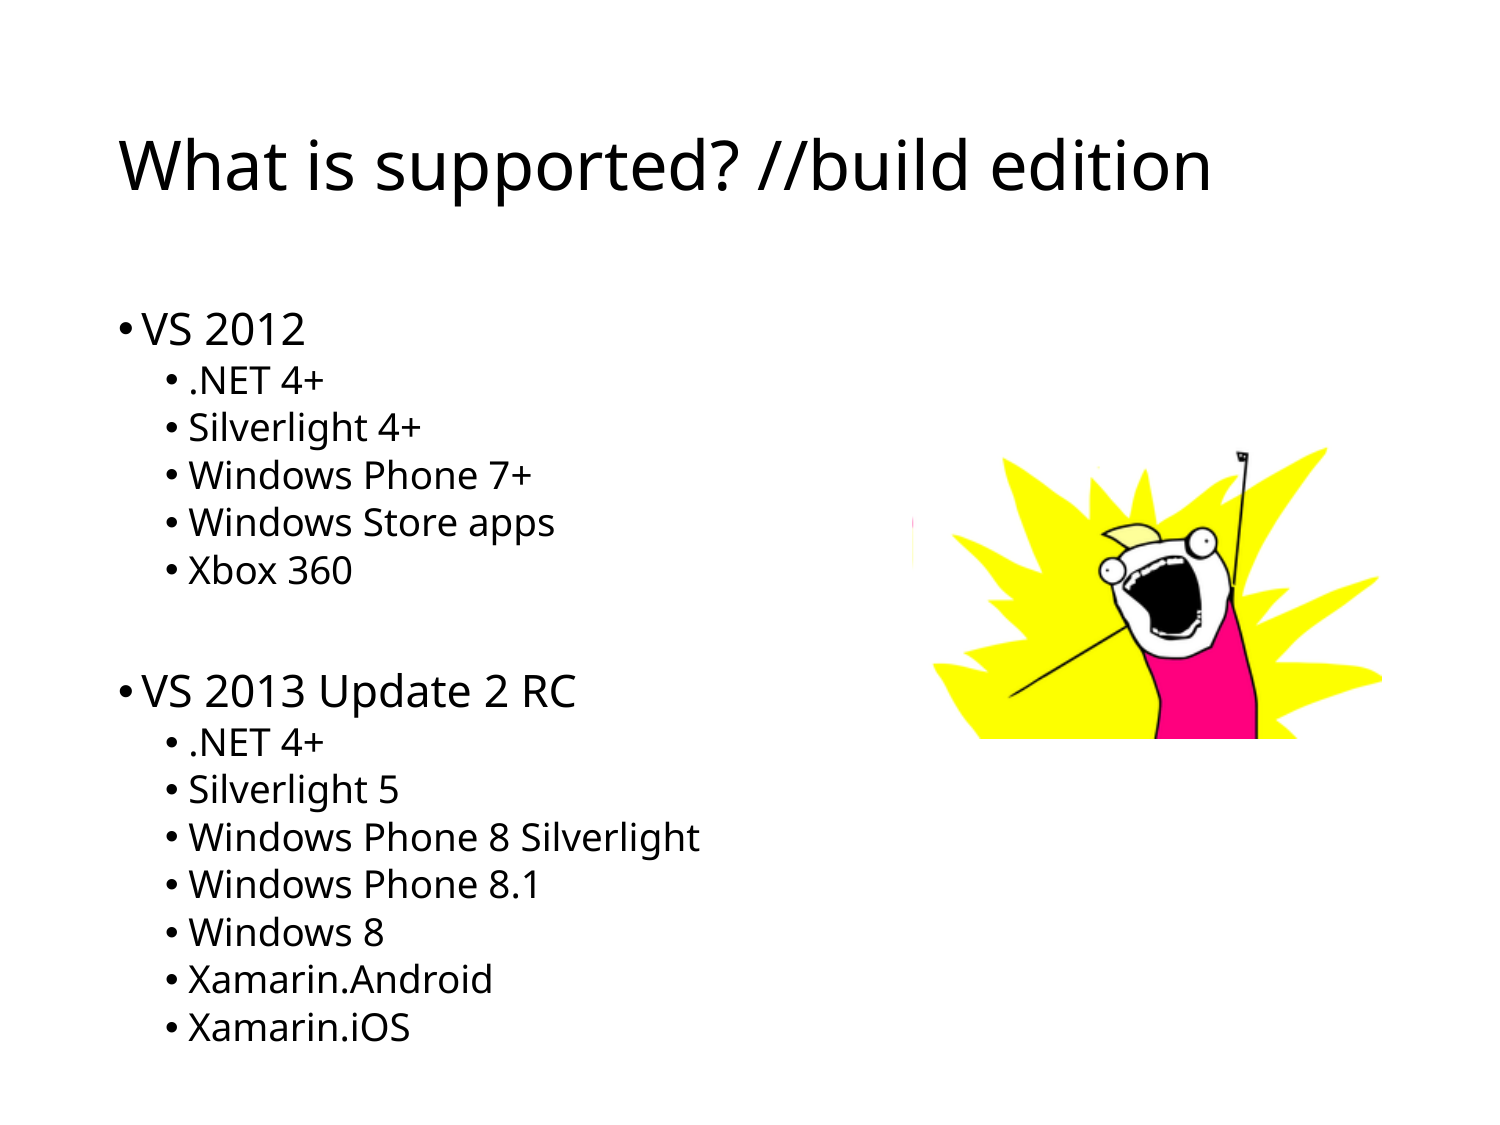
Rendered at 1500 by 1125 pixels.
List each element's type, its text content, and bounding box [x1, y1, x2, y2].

picture [912, 387, 1382, 740]
list VS 2012 .NET 4+ Silverlight 4+ Windows Phone 7+ Windows Store apps Xbox 360 VS 2013 Update 2 RC .NET 4+ Silverlight 5 Windows Phone 8 Silverlight Windows Phone 8.1 Windows 8 Xamarin.Android Xamarin.iOS [103, 299, 1397, 1063]
title What is supported? //build edition [103, 59, 1397, 278]
